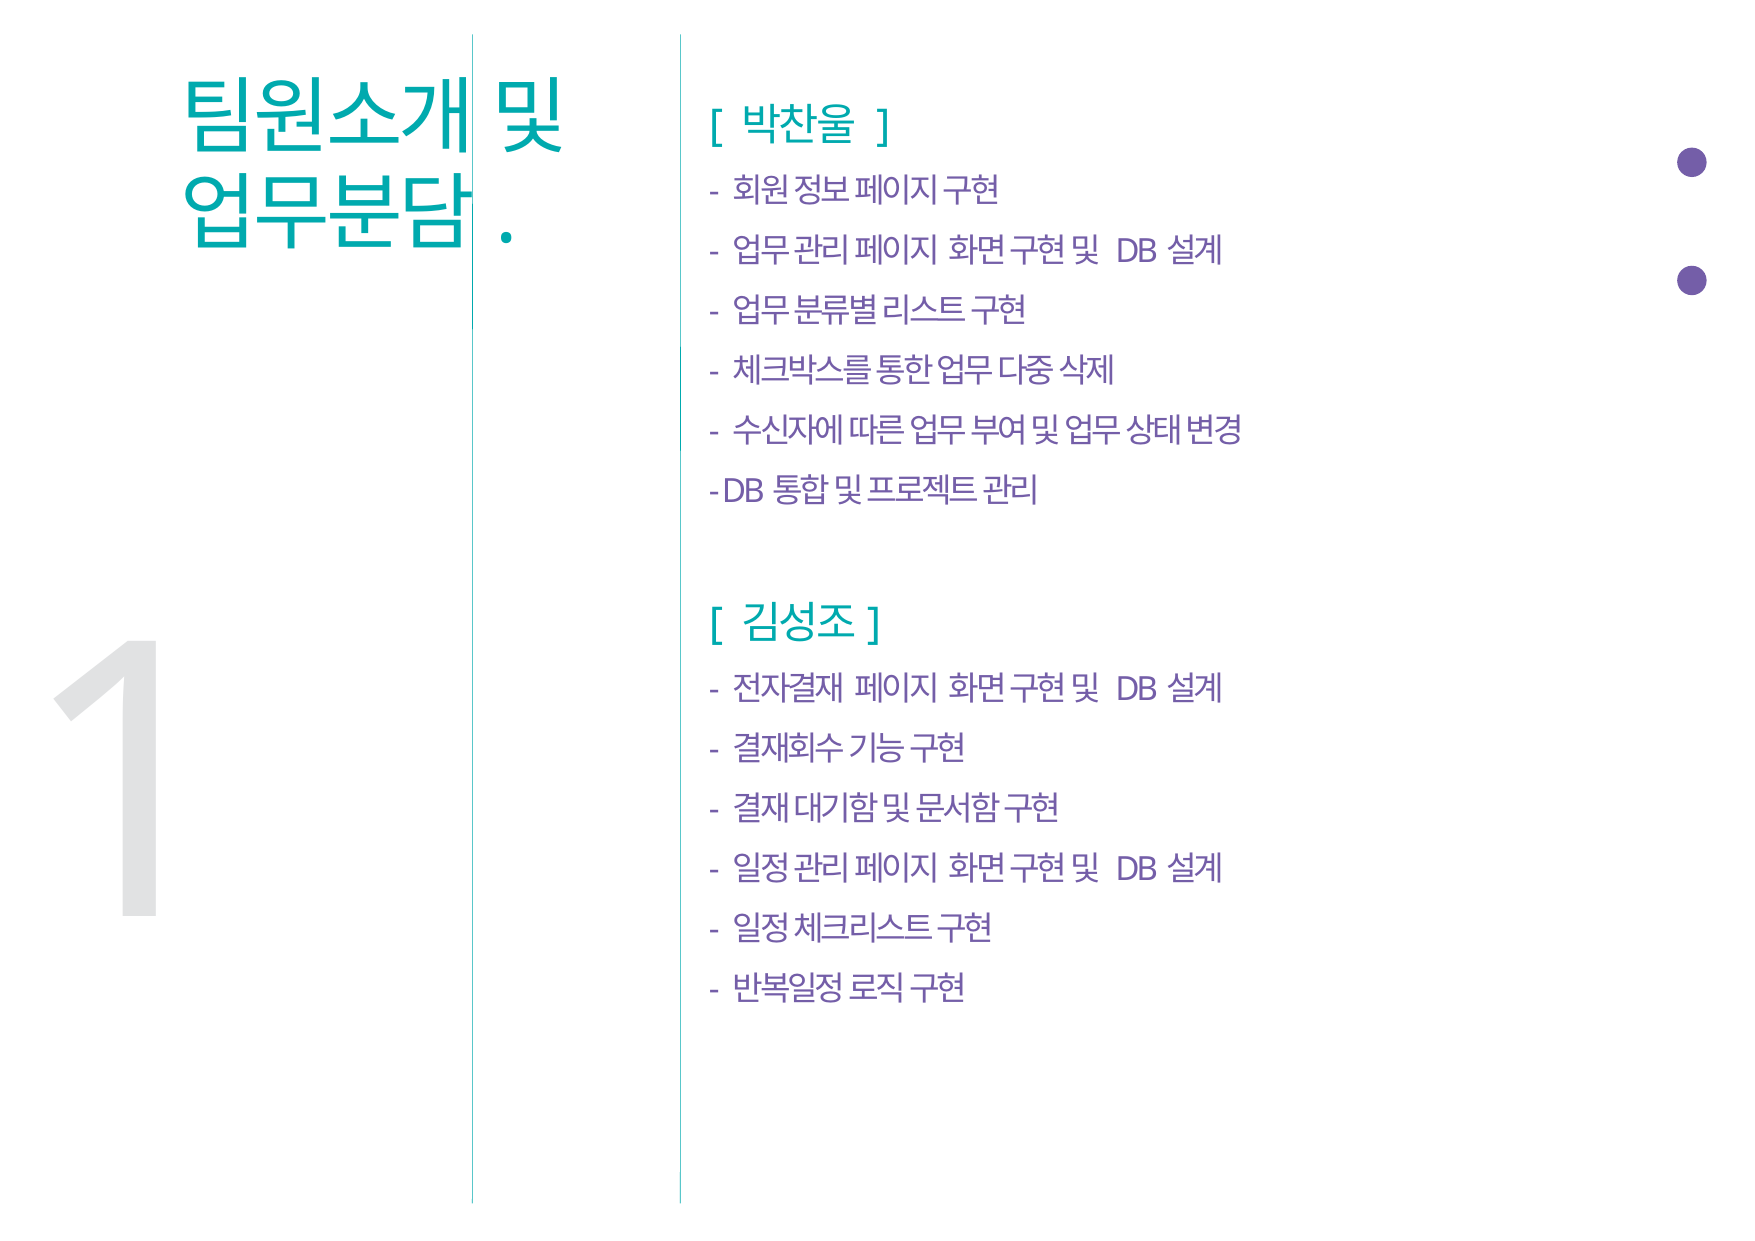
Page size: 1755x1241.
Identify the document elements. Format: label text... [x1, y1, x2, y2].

list 팀원소개 및 업무분담. [180, 67, 653, 481]
list 1 [19, 608, 286, 1005]
list [ 박찬울 ] - 회원 정보 페이지 구현 - 업무 관리 페이지 화면 구현 및 DB설계 - 업무 분류별 리스트 구현 - 체크박스를 통한 업무 다중 삭제 - 수신자에 따른 업무 부여 및 업무 상태 변경 - DB통합 및 프로젝트 관리 [ 김성조] - 전자결재 페이지 화면 구현 및 DB설계 - 결재회수 기능 구현 - 결재 대기함 및 문서함 구현 - 일정 관리 페이지 화면 구현 및 DB설계 - 일정 체크리스트 구현 - 반복일정 로직 구현 [708, 70, 1654, 1191]
